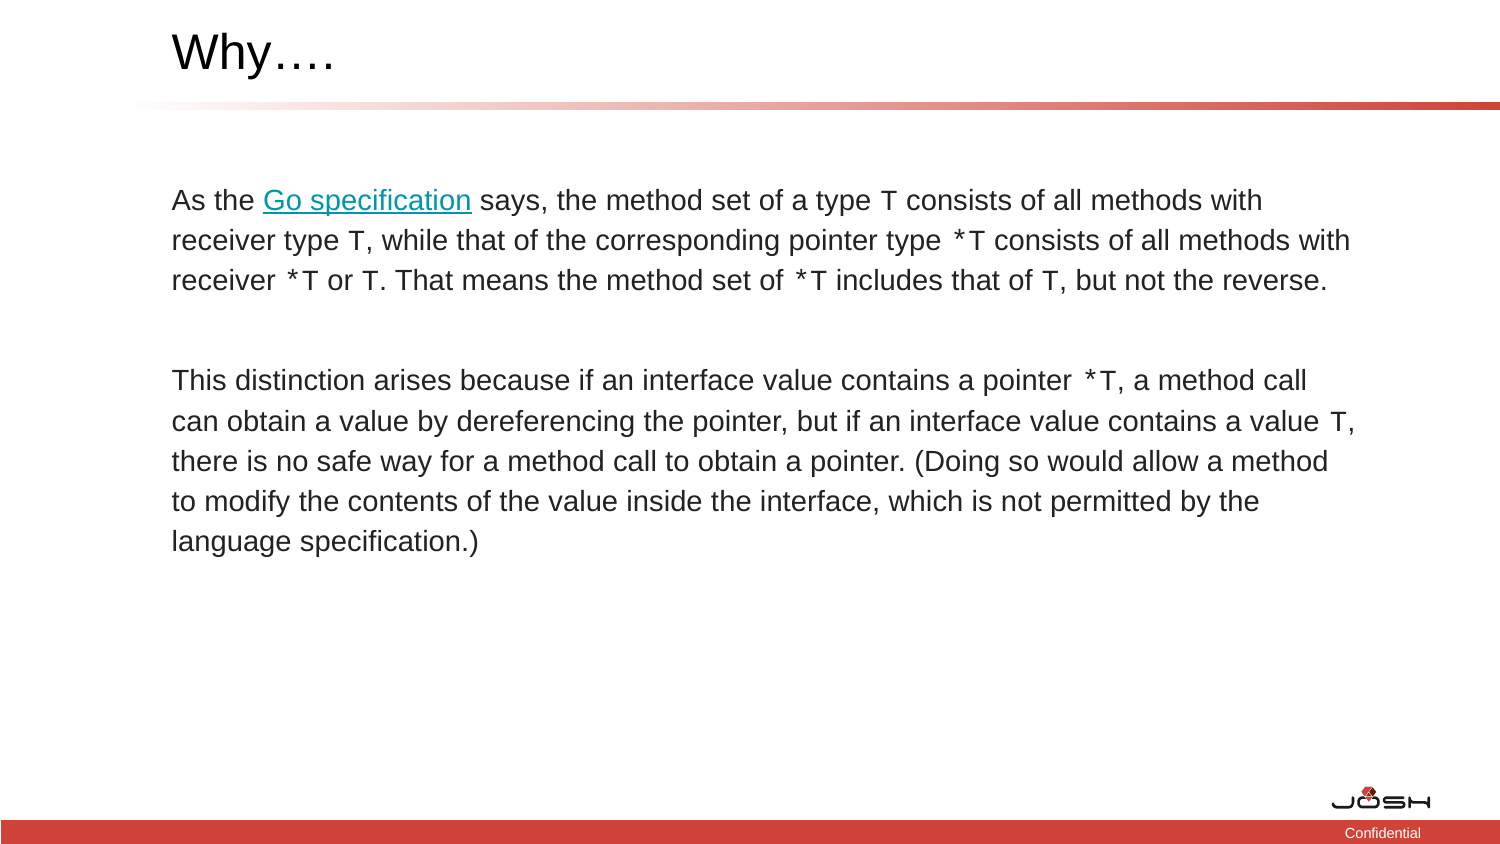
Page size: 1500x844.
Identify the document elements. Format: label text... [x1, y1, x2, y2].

list As the Go specification says, the method set of a type T consists of all methods with receiver type T, while that of the corresponding pointer type *T consists of all methods with receiver *T or T. That means the method set of *T includes that of T, but not the reverse. This distinction arises because if an interface value contains a pointer *T, a method call can obtain a value by dereferencing the pointer, but if an interface value contains a value T, there is no safe way for a method call to obtain a pointer. (Doing so would allow a method to modify the contents of the value inside the interface, which is not permitted by the language specification.) [156, 161, 1376, 607]
title Why…. [156, 9, 618, 95]
